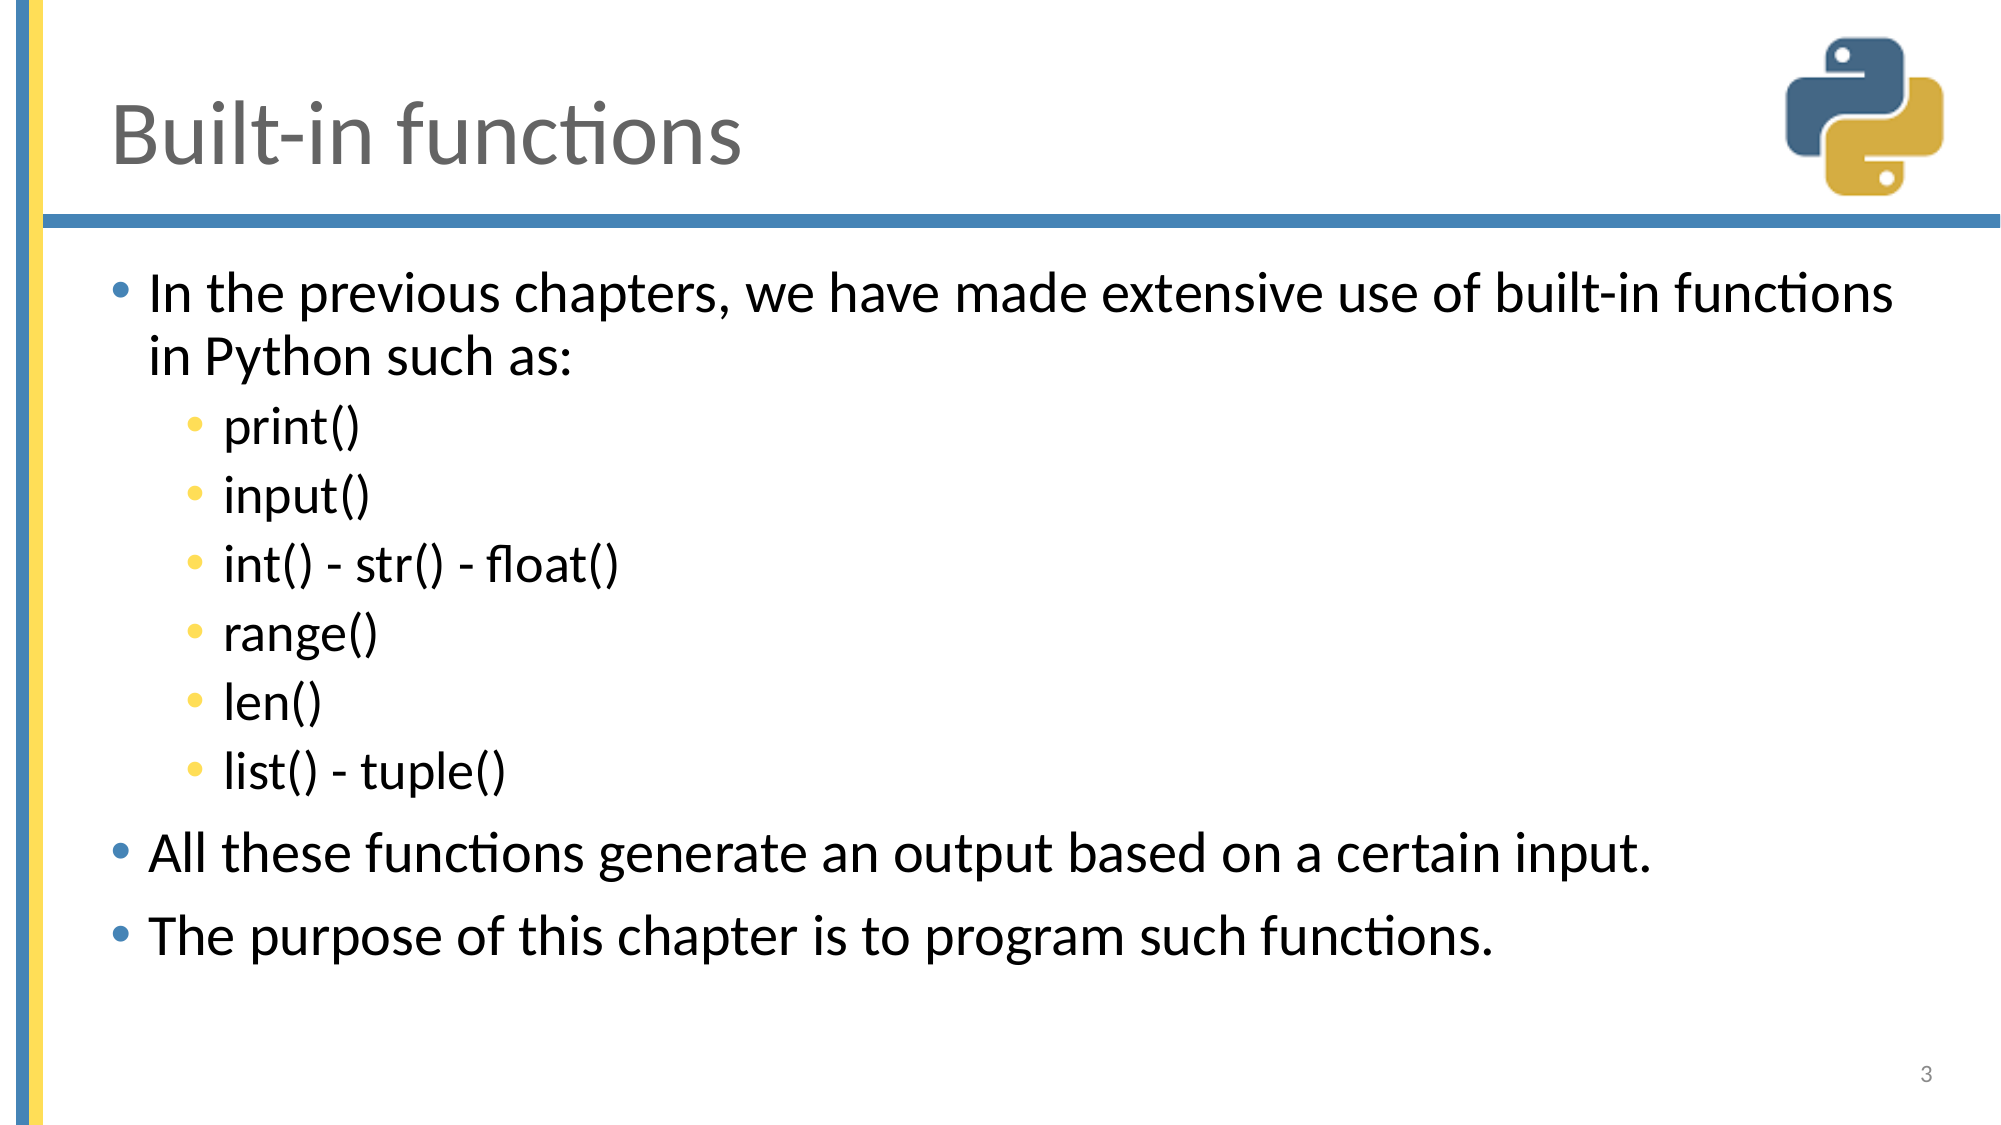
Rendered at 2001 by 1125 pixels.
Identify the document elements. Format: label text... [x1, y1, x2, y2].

slide_number 3 [1497, 1042, 1948, 1103]
picture [1747, 18, 1987, 205]
title Built-in functions [95, 59, 1863, 211]
list In the previous chapters, we have made extensive use of built-in functions in Python such as: print() input() int() - str() - float() range() len() list() - tuple() All these functions generate an output based on a certain input. The purpose of this chapter is to program such functions. [95, 254, 1948, 1014]
